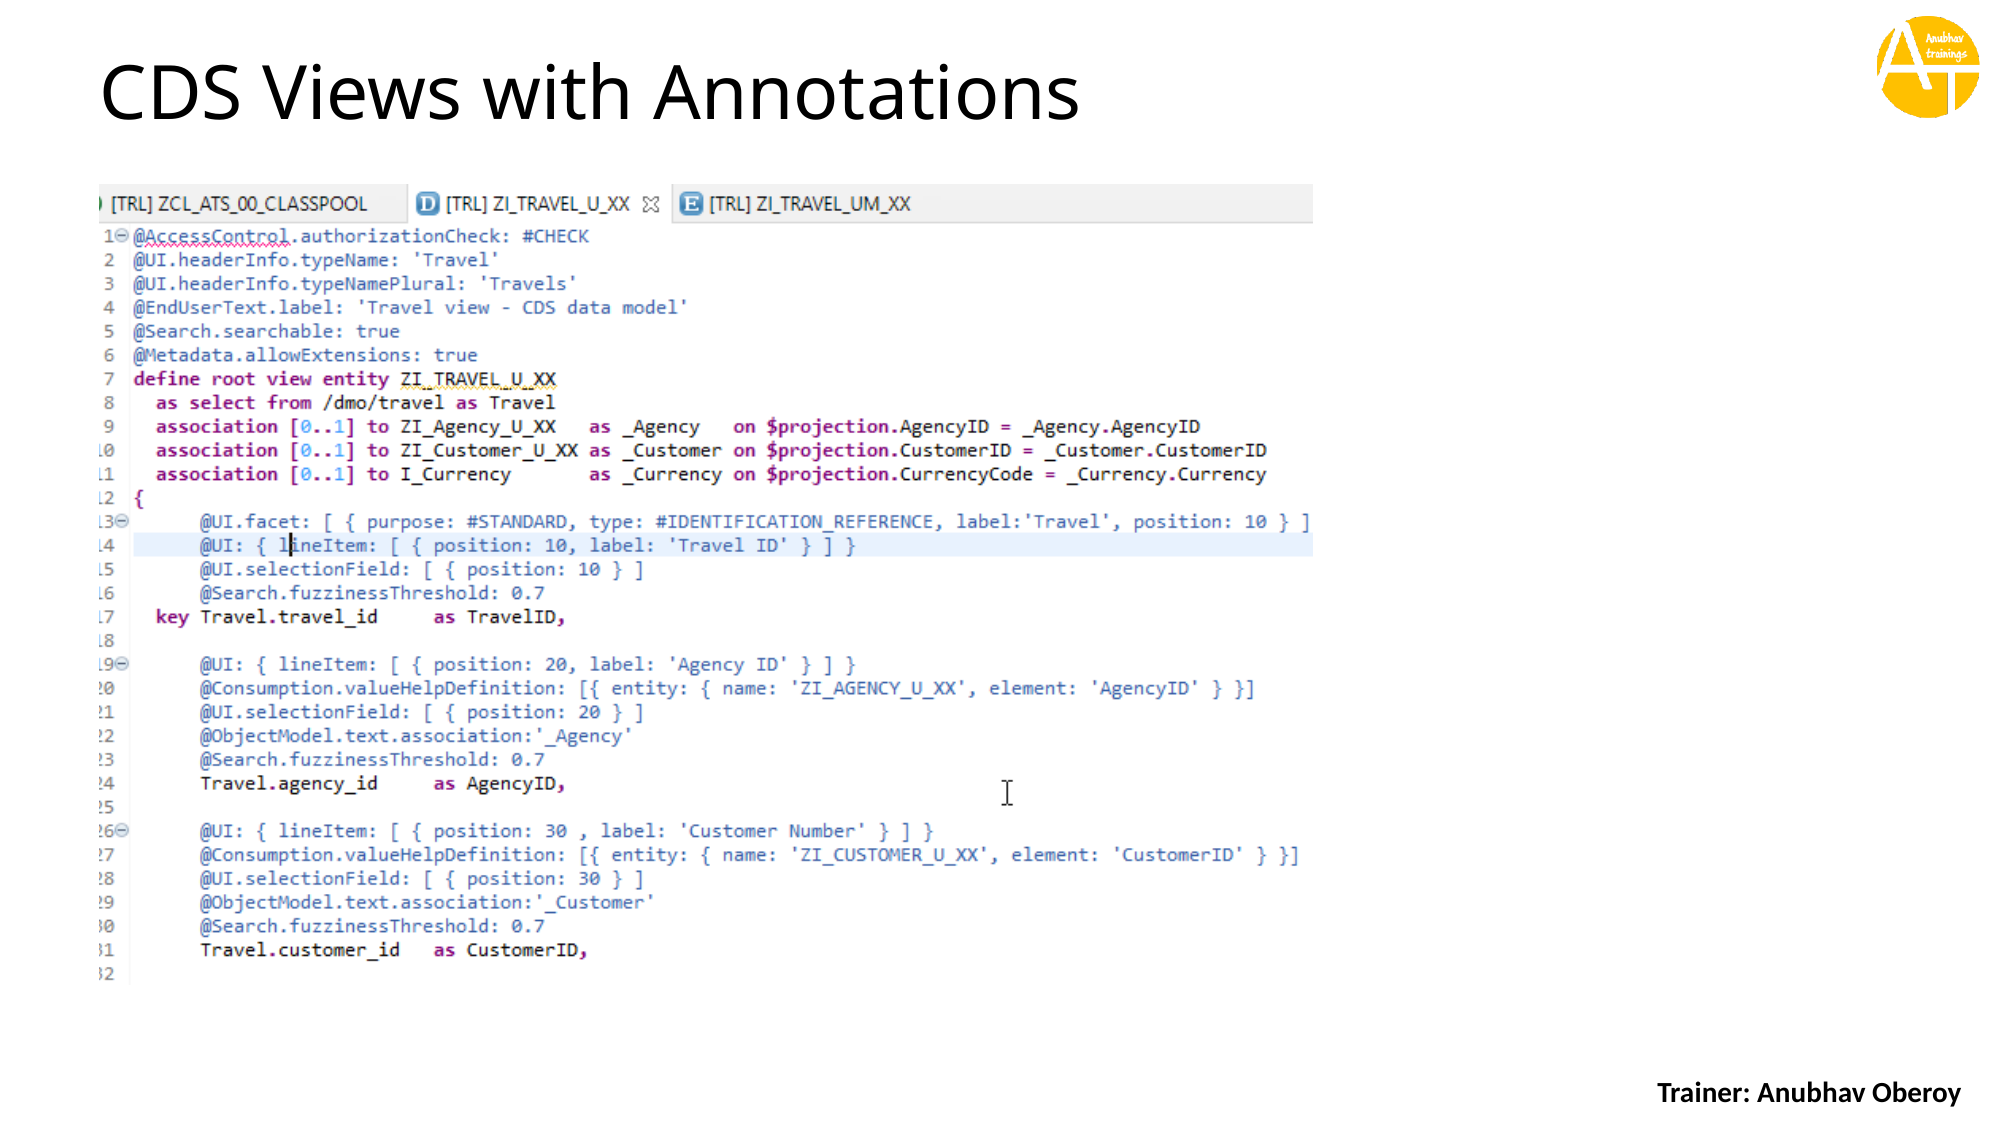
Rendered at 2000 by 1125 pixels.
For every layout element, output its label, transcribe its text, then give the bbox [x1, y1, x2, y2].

picture [99, 184, 1313, 985]
title CDS Views with Annotations [99, 30, 1900, 148]
footer Trainer: Anubhav Oberoy [1625, 1061, 1994, 1121]
picture [1866, 9, 1985, 126]
